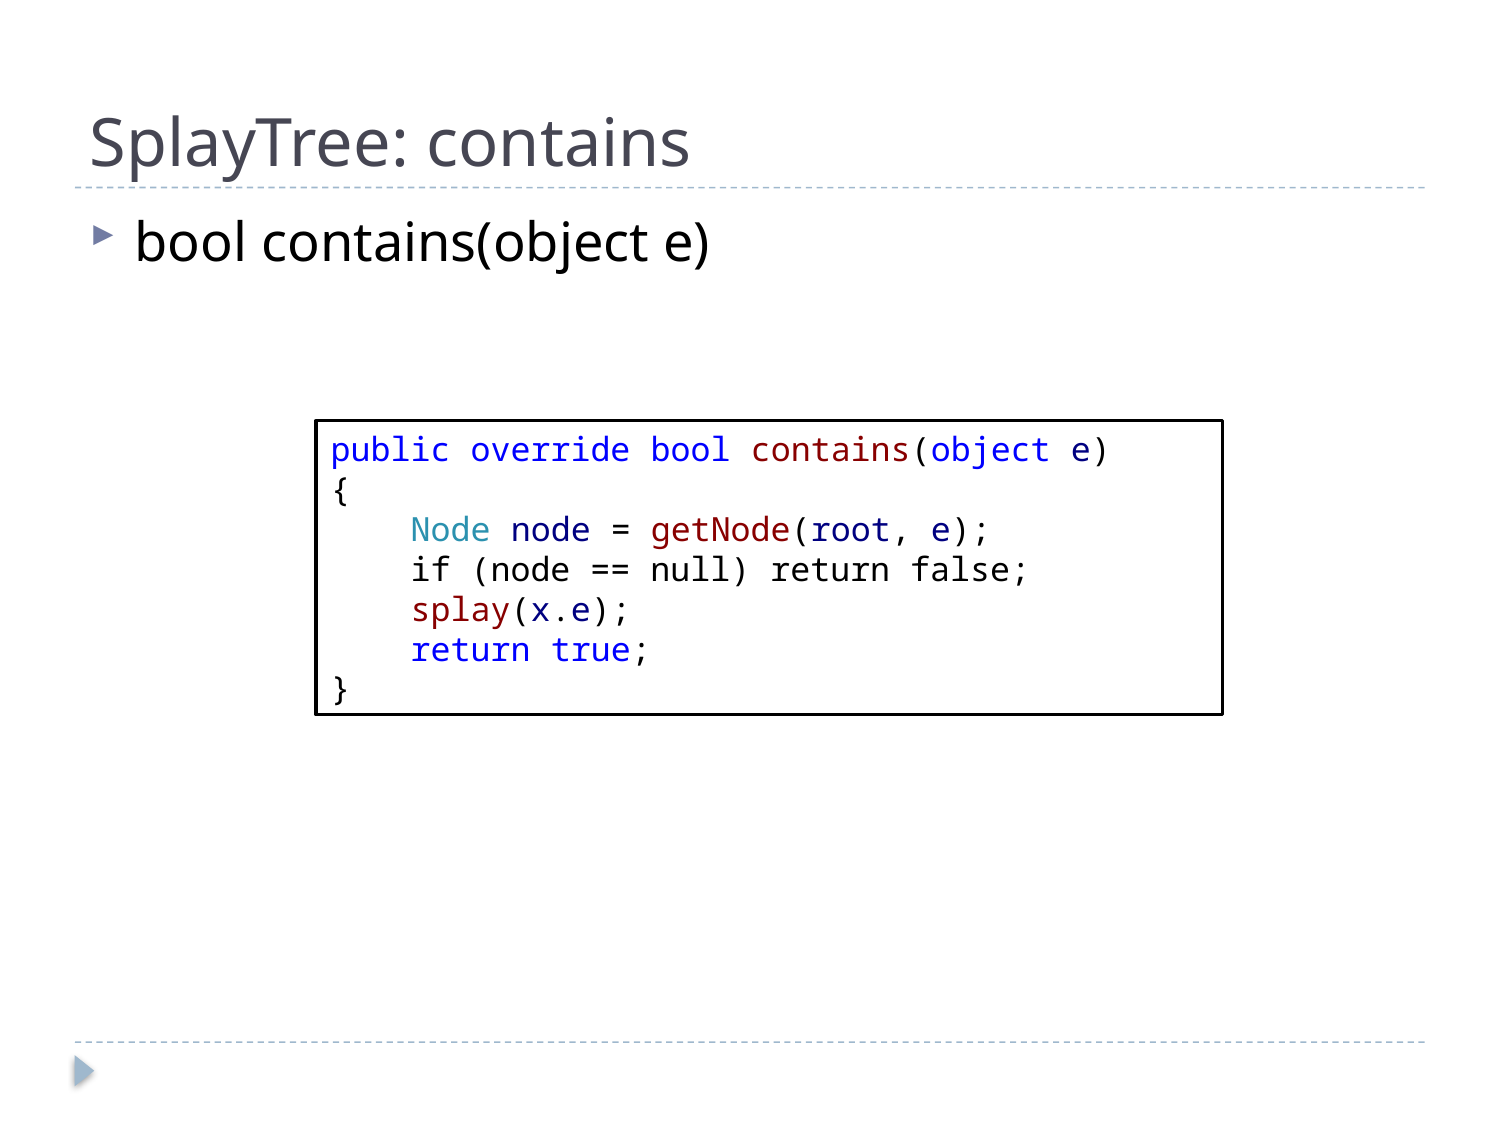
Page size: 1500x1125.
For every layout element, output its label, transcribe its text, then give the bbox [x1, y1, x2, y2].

text_box public override bool contains(object e) { Node node = getNode(root, e); if (node == null) return false; splay(x.e); return true; } [314, 419, 1224, 716]
list bool contains(object e) [75, 200, 1425, 1010]
title SplayTree: contains [75, 24, 1425, 188]
